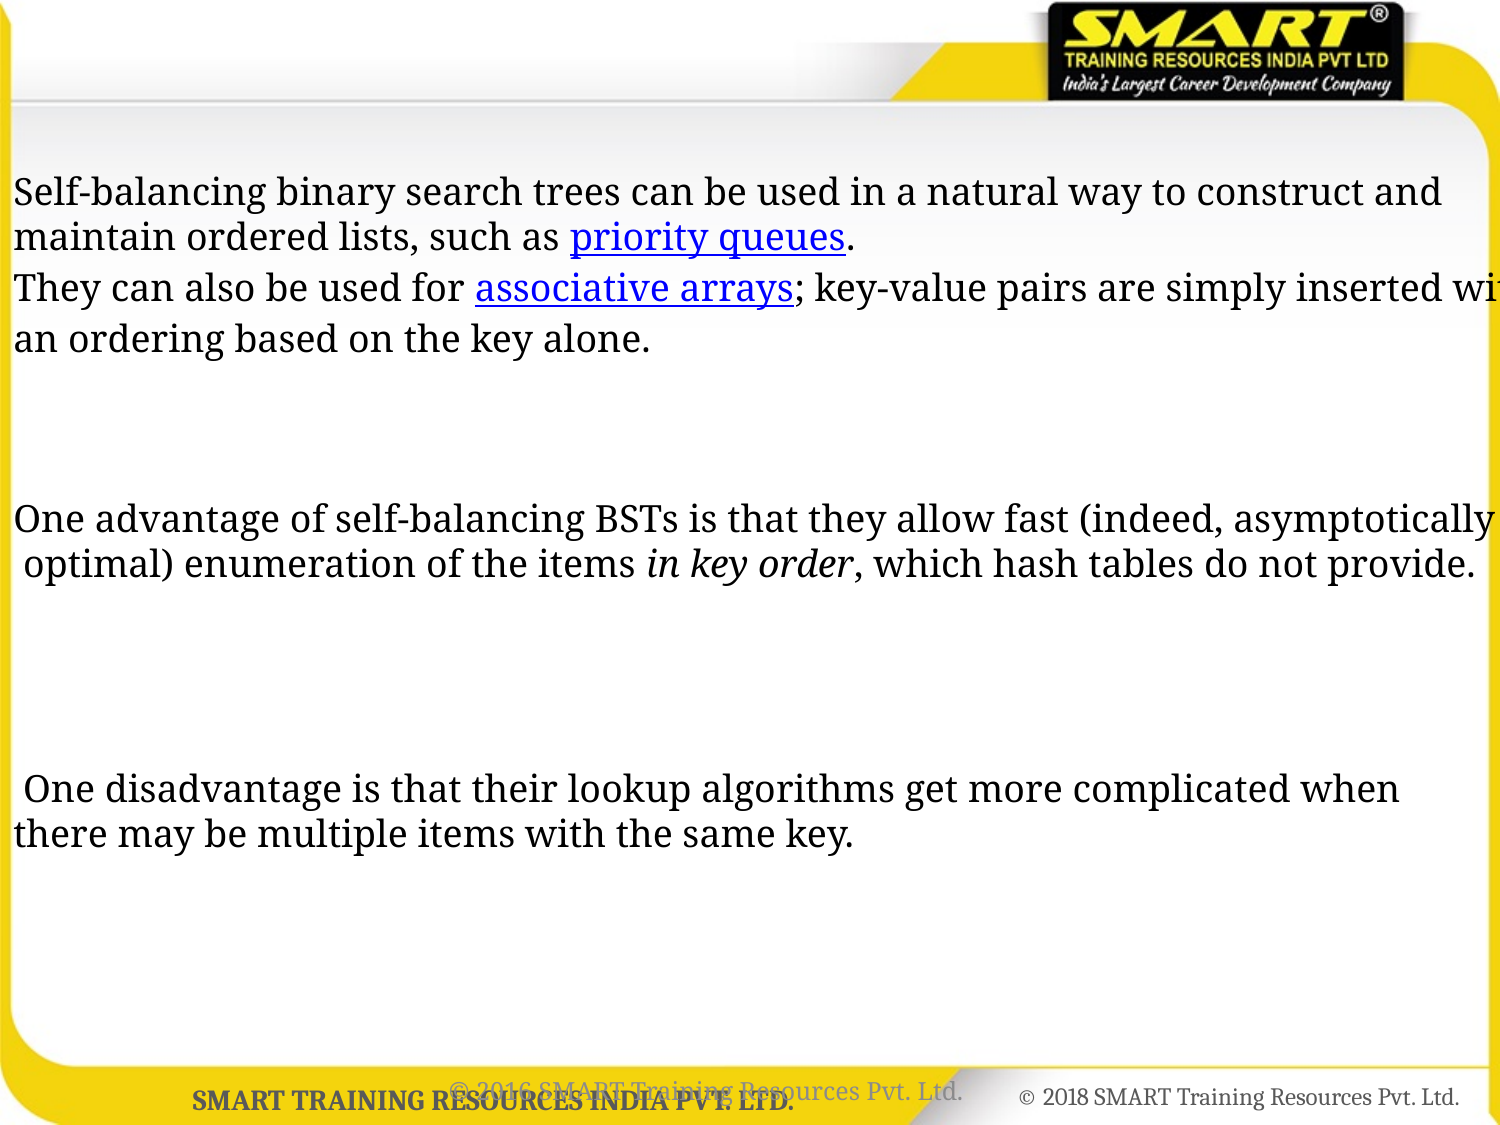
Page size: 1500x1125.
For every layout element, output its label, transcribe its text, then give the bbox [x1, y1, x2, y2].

footer © 2016 SMART Training Resources Pvt. Ltd. [112, 1062, 1300, 1123]
text_box Self-balancing binary search trees can be used in a natural way to construct and maintain ordered lists, such as priority queues. They can also be used for associative arrays; key-value pairs are simply inserted with an ordering based on the key alone. One advantage of self-balancing BSTs is that they allow fast (indeed, asymptotically optimal) enumeration of the items in key order, which hash tables do not provide. One disadvantage is that their lookup algorithms get more complicated when there may be multiple items with the same key. [0, 160, 1500, 863]
picture [0, 863, 1500, 1125]
picture [0, 0, 1500, 160]
